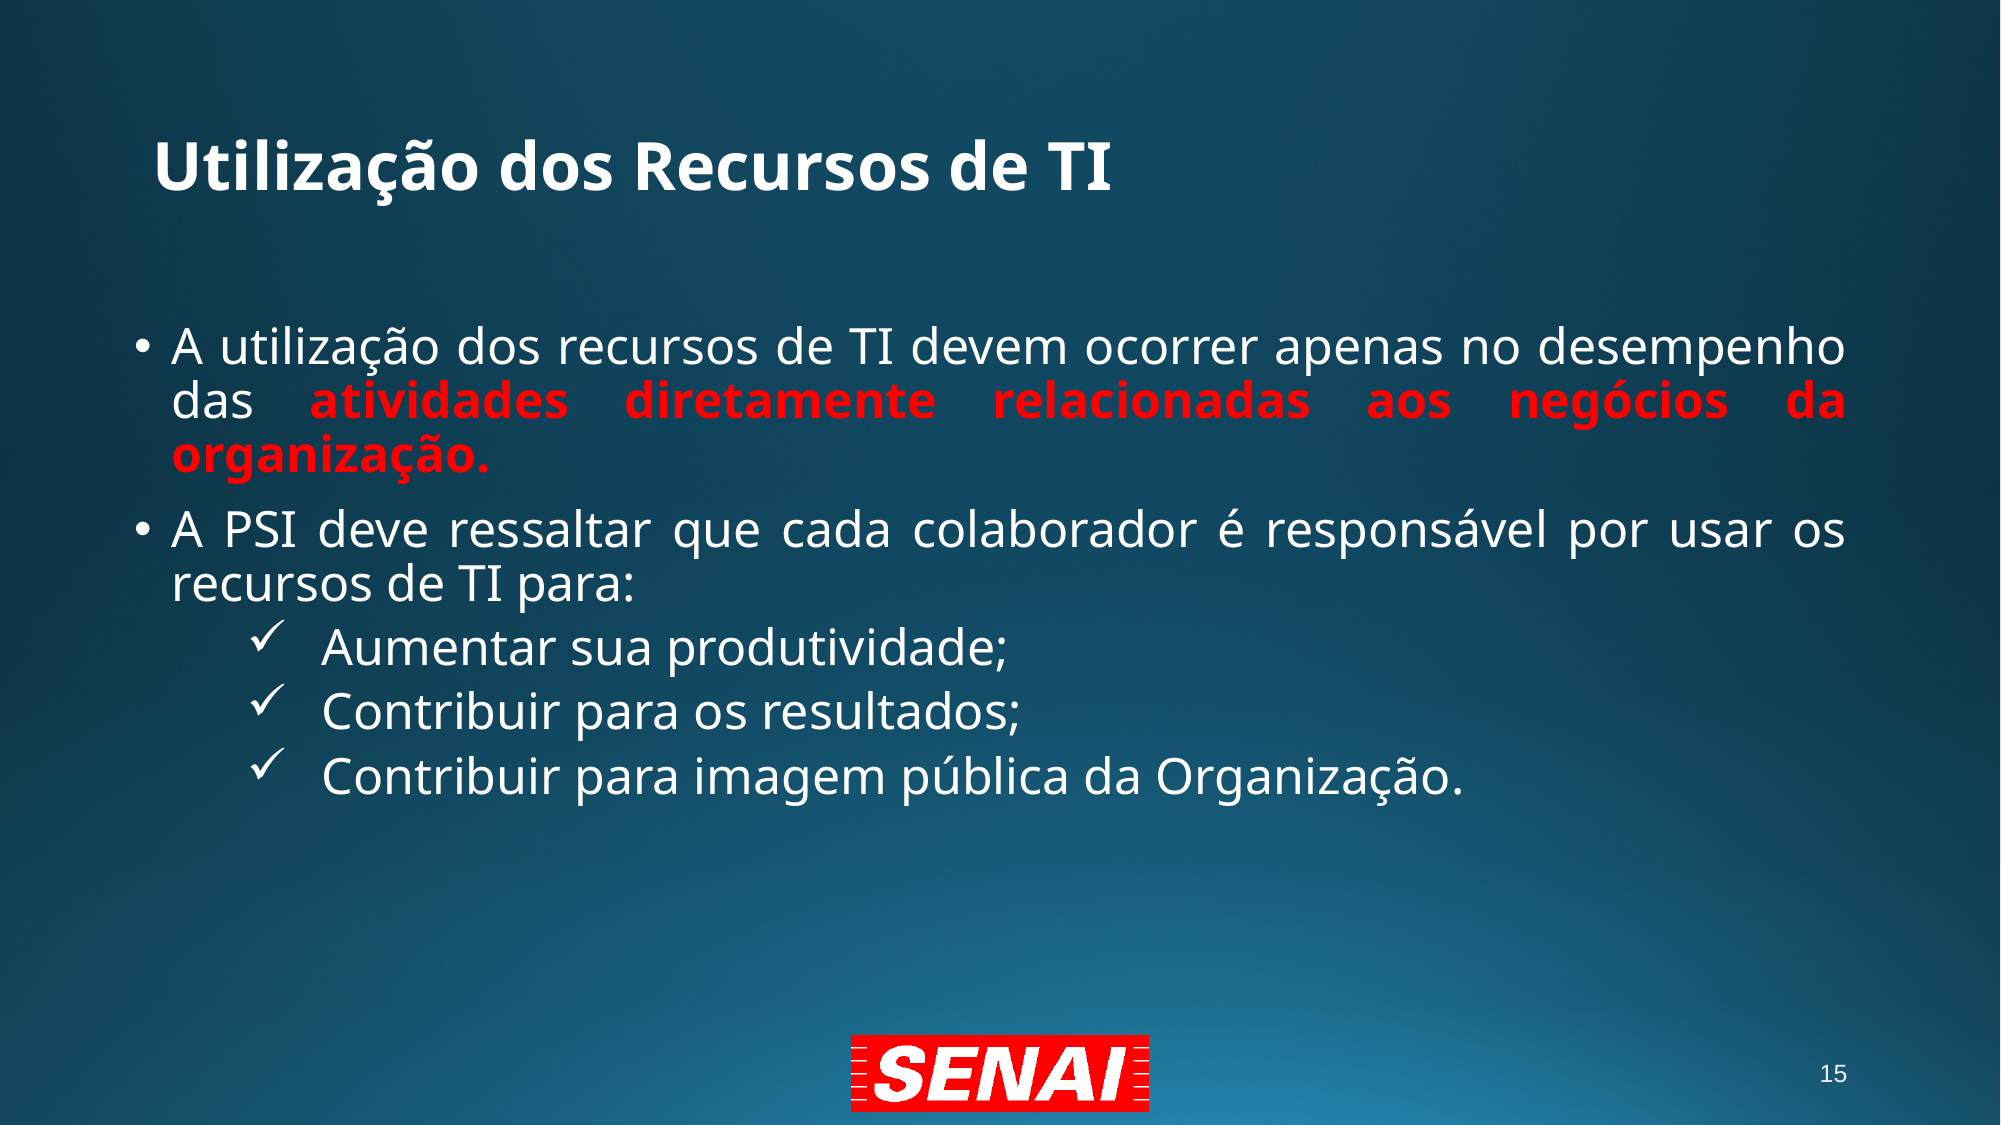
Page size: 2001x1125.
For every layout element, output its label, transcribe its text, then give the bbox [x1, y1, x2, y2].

title Utilização dos Recursos de TI [137, 59, 1863, 278]
list A utilização dos recursos de TI devem ocorrer apenas no desempenho das atividades diretamente relacionadas aos negócios da organização. A PSI deve ressaltar que cada colaborador é responsável por usar os recursos de TI para: Aumentar sua produtividade; Contribuir para os resultados; Contribuir para imagem pública da Organização. [119, 313, 1863, 978]
picture [0, 0, 2001, 1125]
slide_number 15 [1412, 1042, 1863, 1103]
